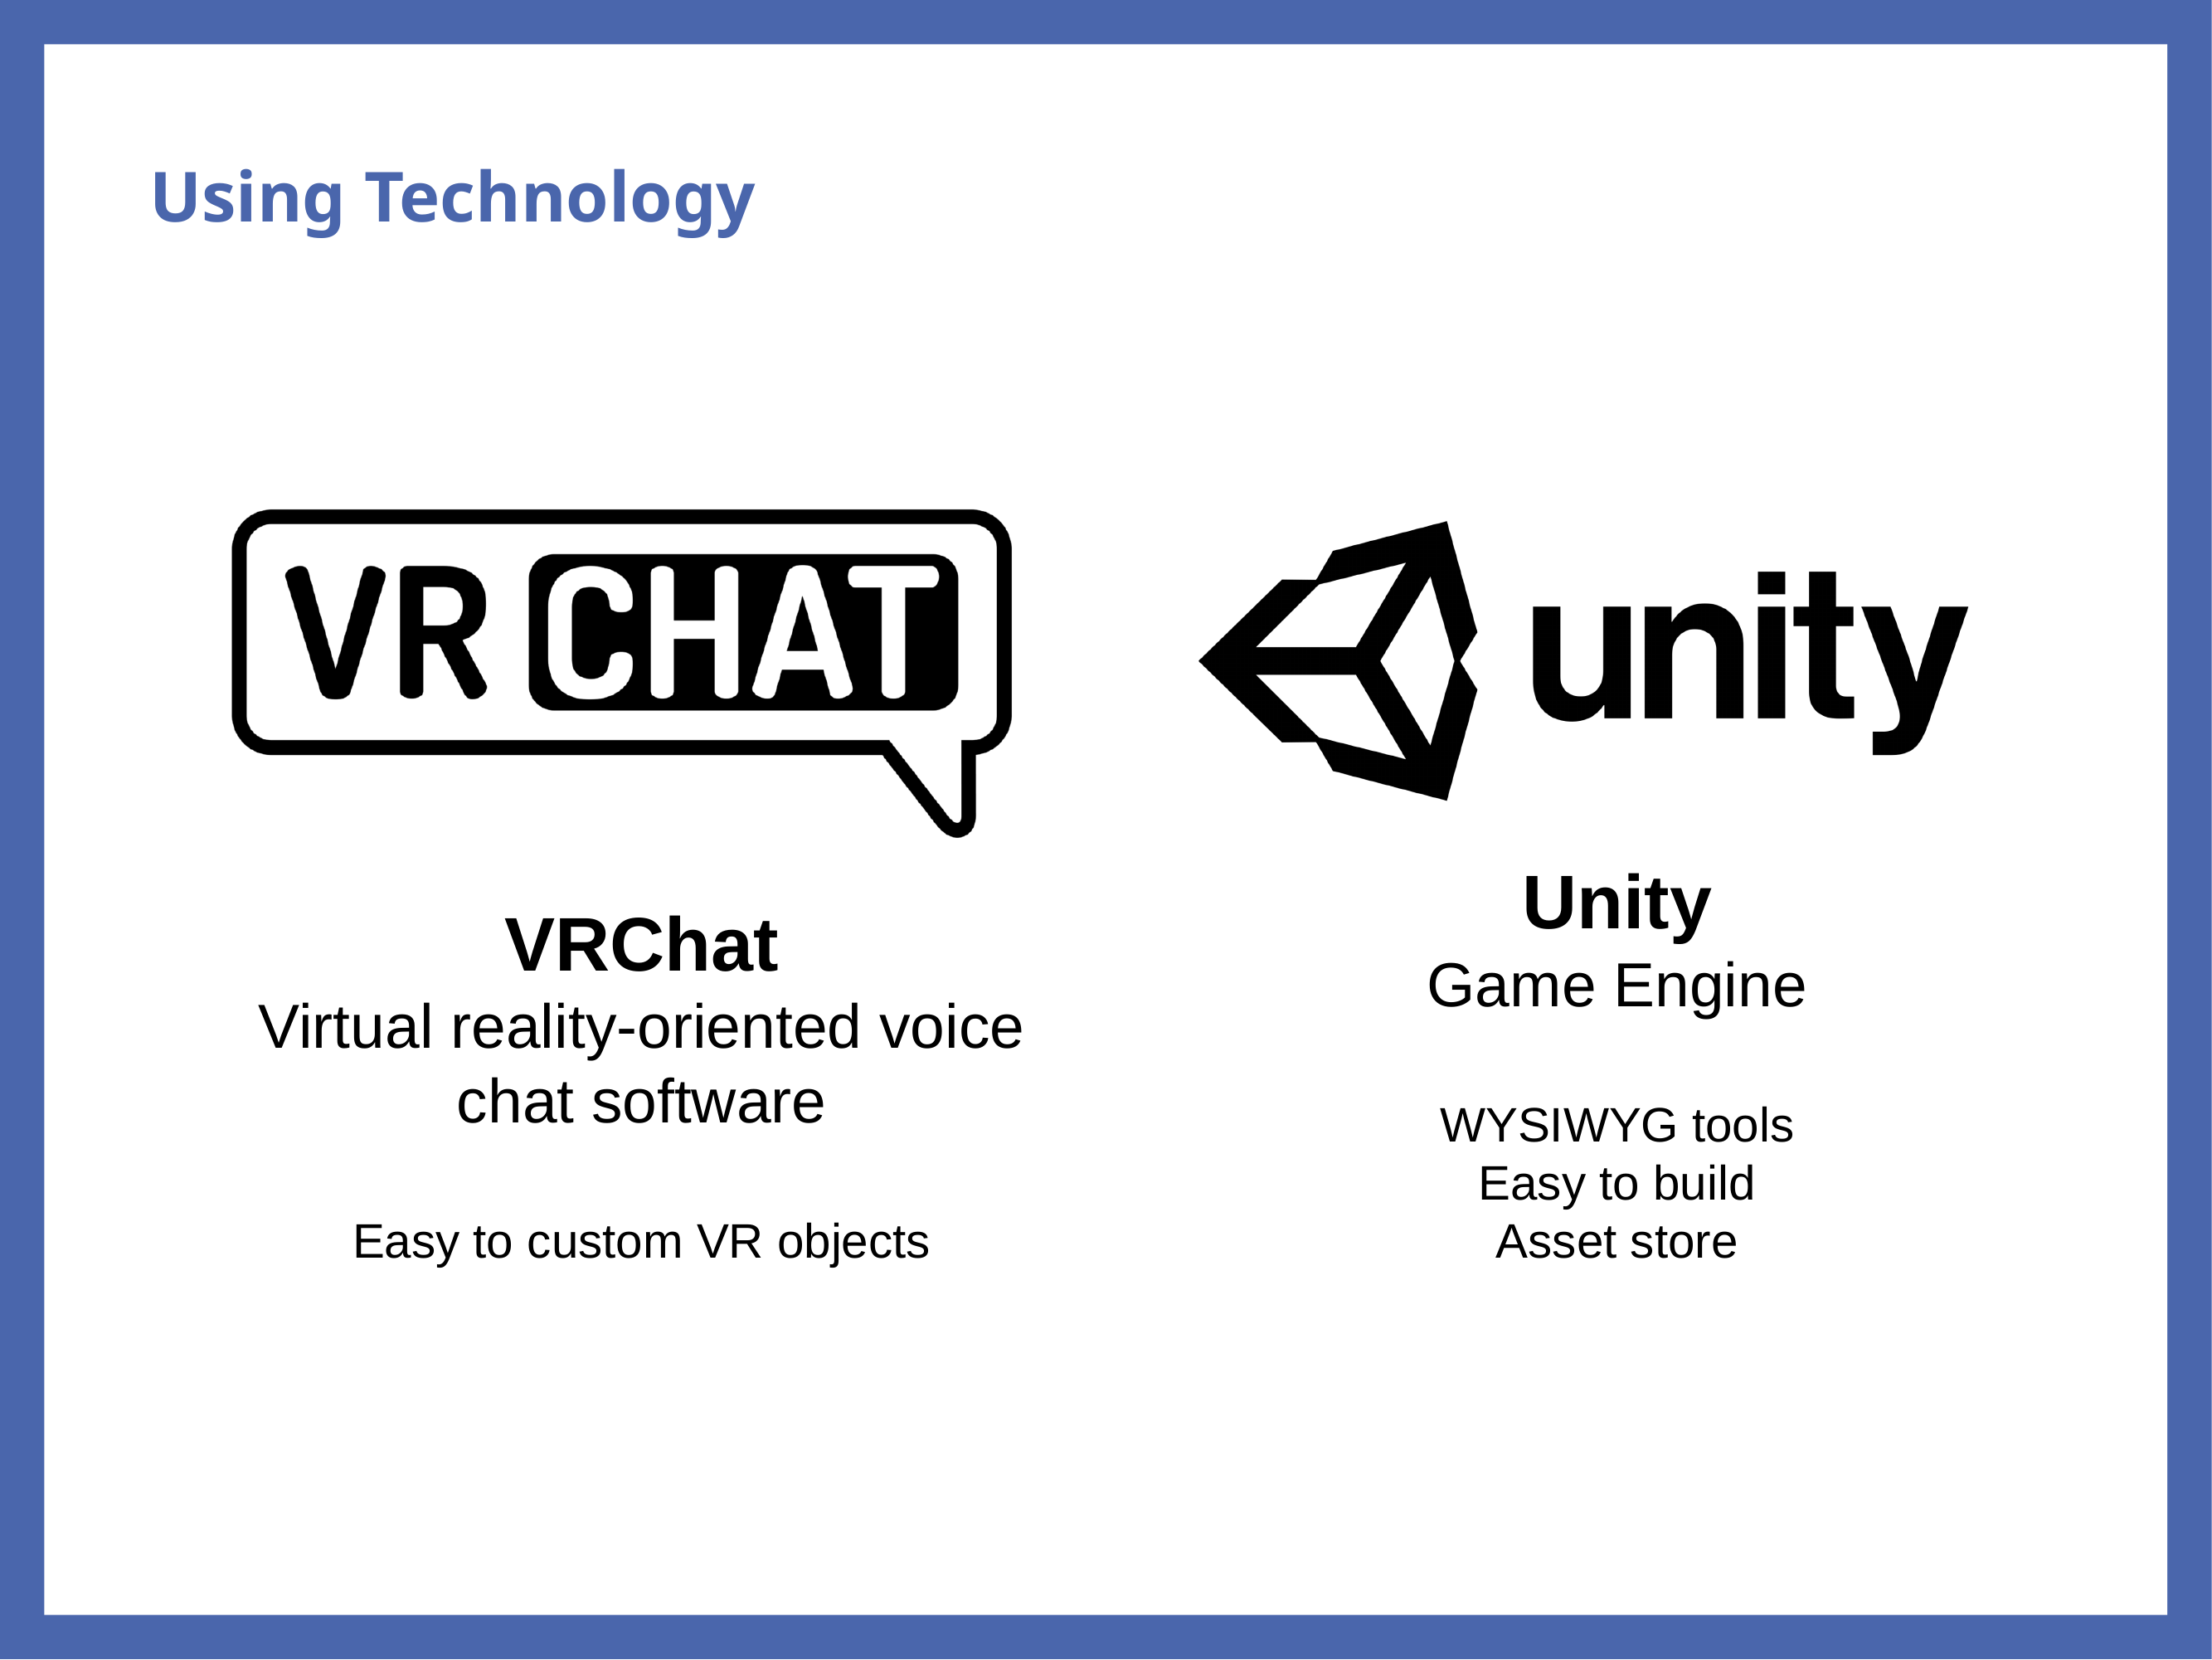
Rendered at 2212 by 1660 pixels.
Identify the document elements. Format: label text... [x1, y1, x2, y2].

picture [1181, 487, 1984, 824]
text_box VRChat Virtual reality-oriented voice chat software Easy to custom VR objects [189, 888, 1095, 1274]
text_box Using Technology [137, 161, 947, 237]
picture [227, 505, 1016, 841]
text_box Unity Game Engine WYSIWYG tools Easy to build Asset store [1216, 846, 2019, 1274]
